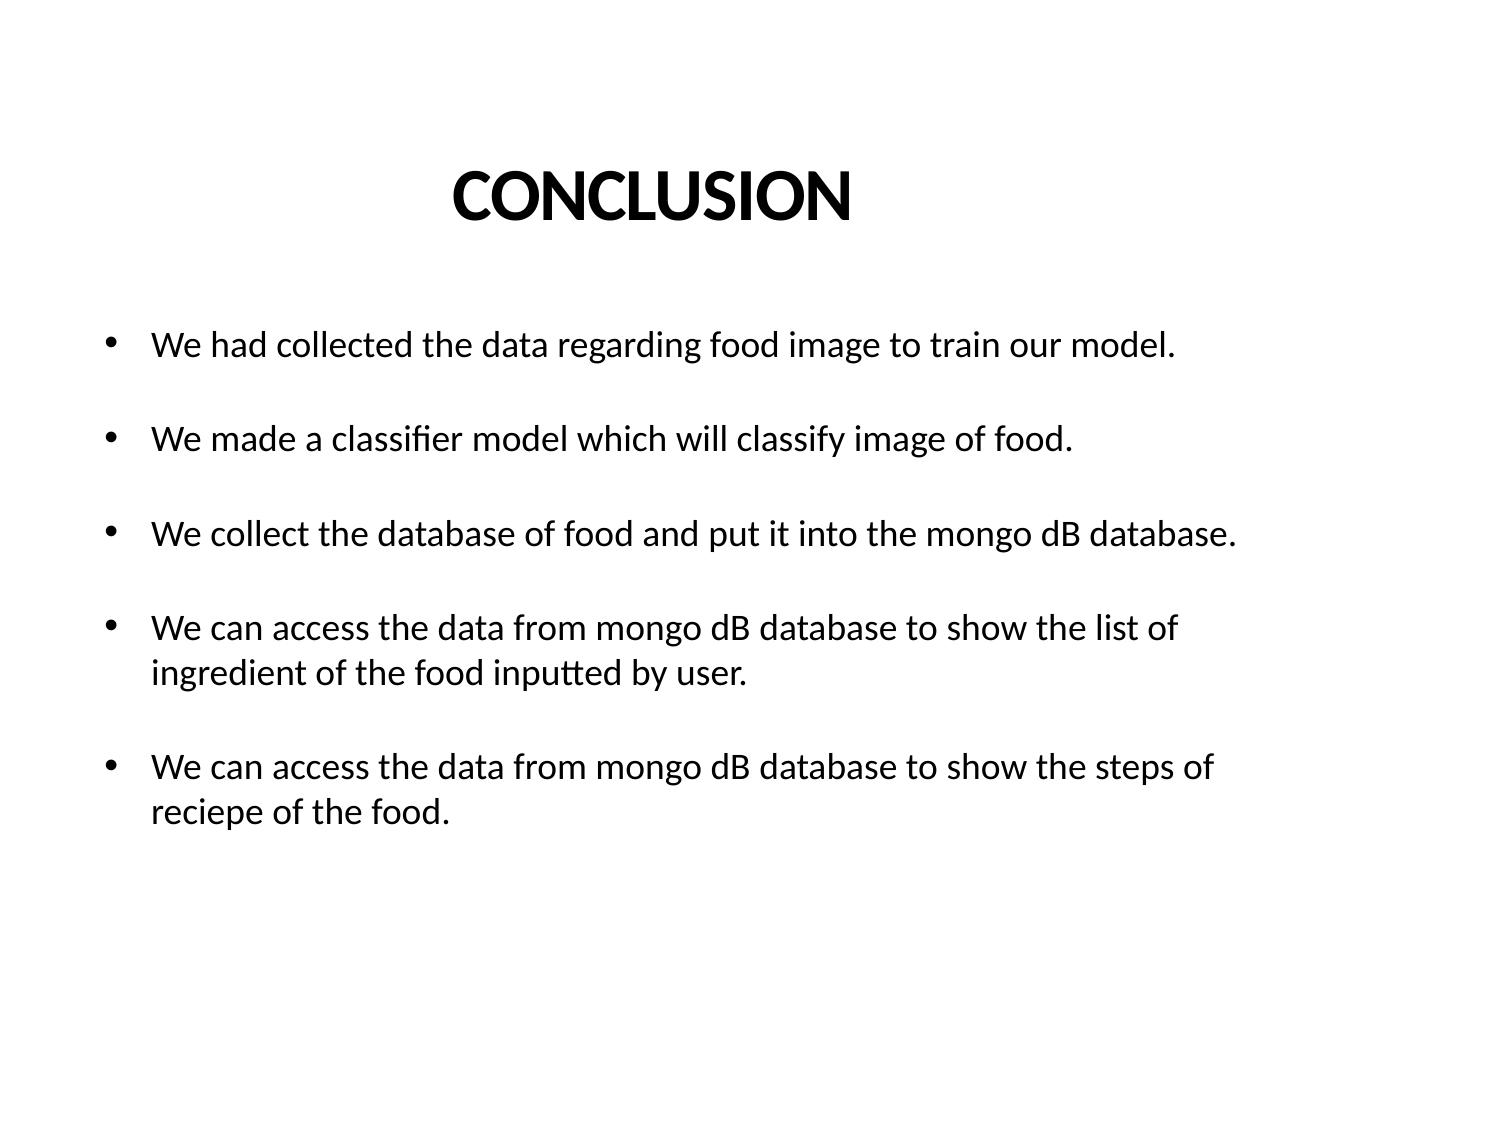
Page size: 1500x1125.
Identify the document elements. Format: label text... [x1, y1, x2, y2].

text_box We had collected the data regarding food image to train our model. We made a classifier model which will classify image of food. We collect the database of food and put it into the mongo dB database. We can access the data from mongo dB database to show the list of ingredient of the food inputted by user. We can access the data from mongo dB database to show the steps of reciepe of the food. [87, 312, 1325, 982]
text_box CONCLUSION [437, 138, 1188, 243]
